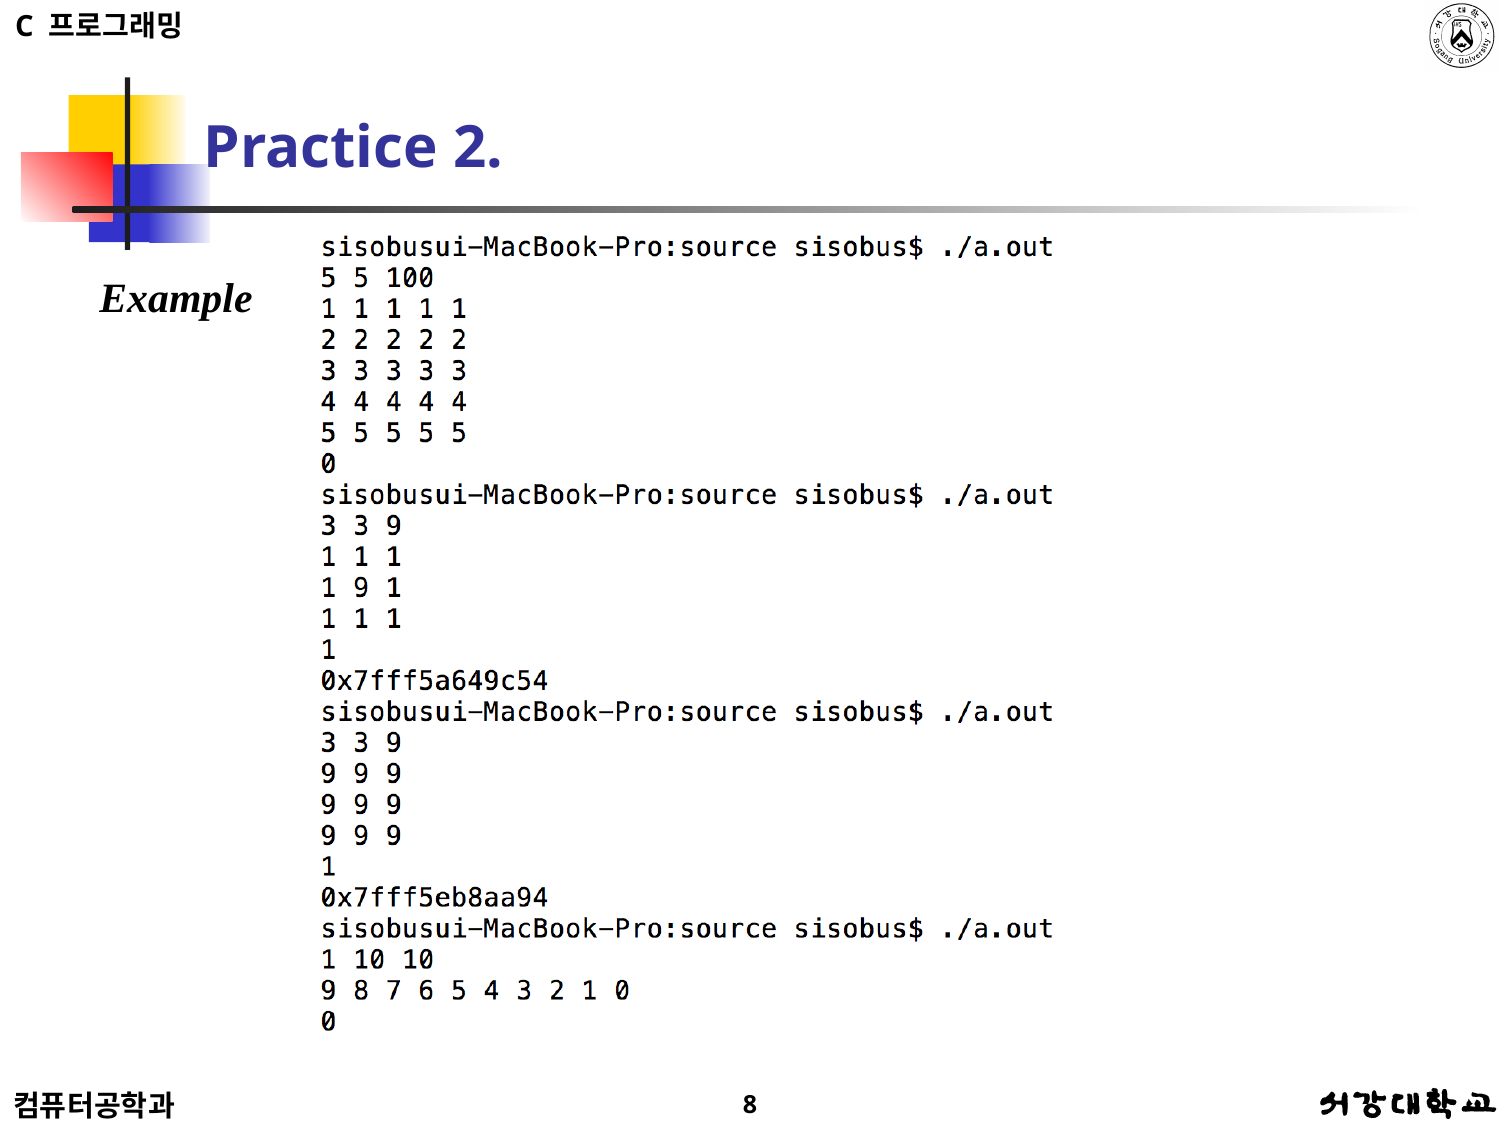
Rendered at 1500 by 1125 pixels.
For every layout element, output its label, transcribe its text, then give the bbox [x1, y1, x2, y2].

picture [1425, 0, 1498, 71]
slide_number 8 [680, 1086, 819, 1125]
list Example [71, 262, 1435, 1051]
title Practice 2. [188, 101, 1438, 188]
picture [1317, 1087, 1498, 1120]
picture [312, 231, 1070, 1036]
